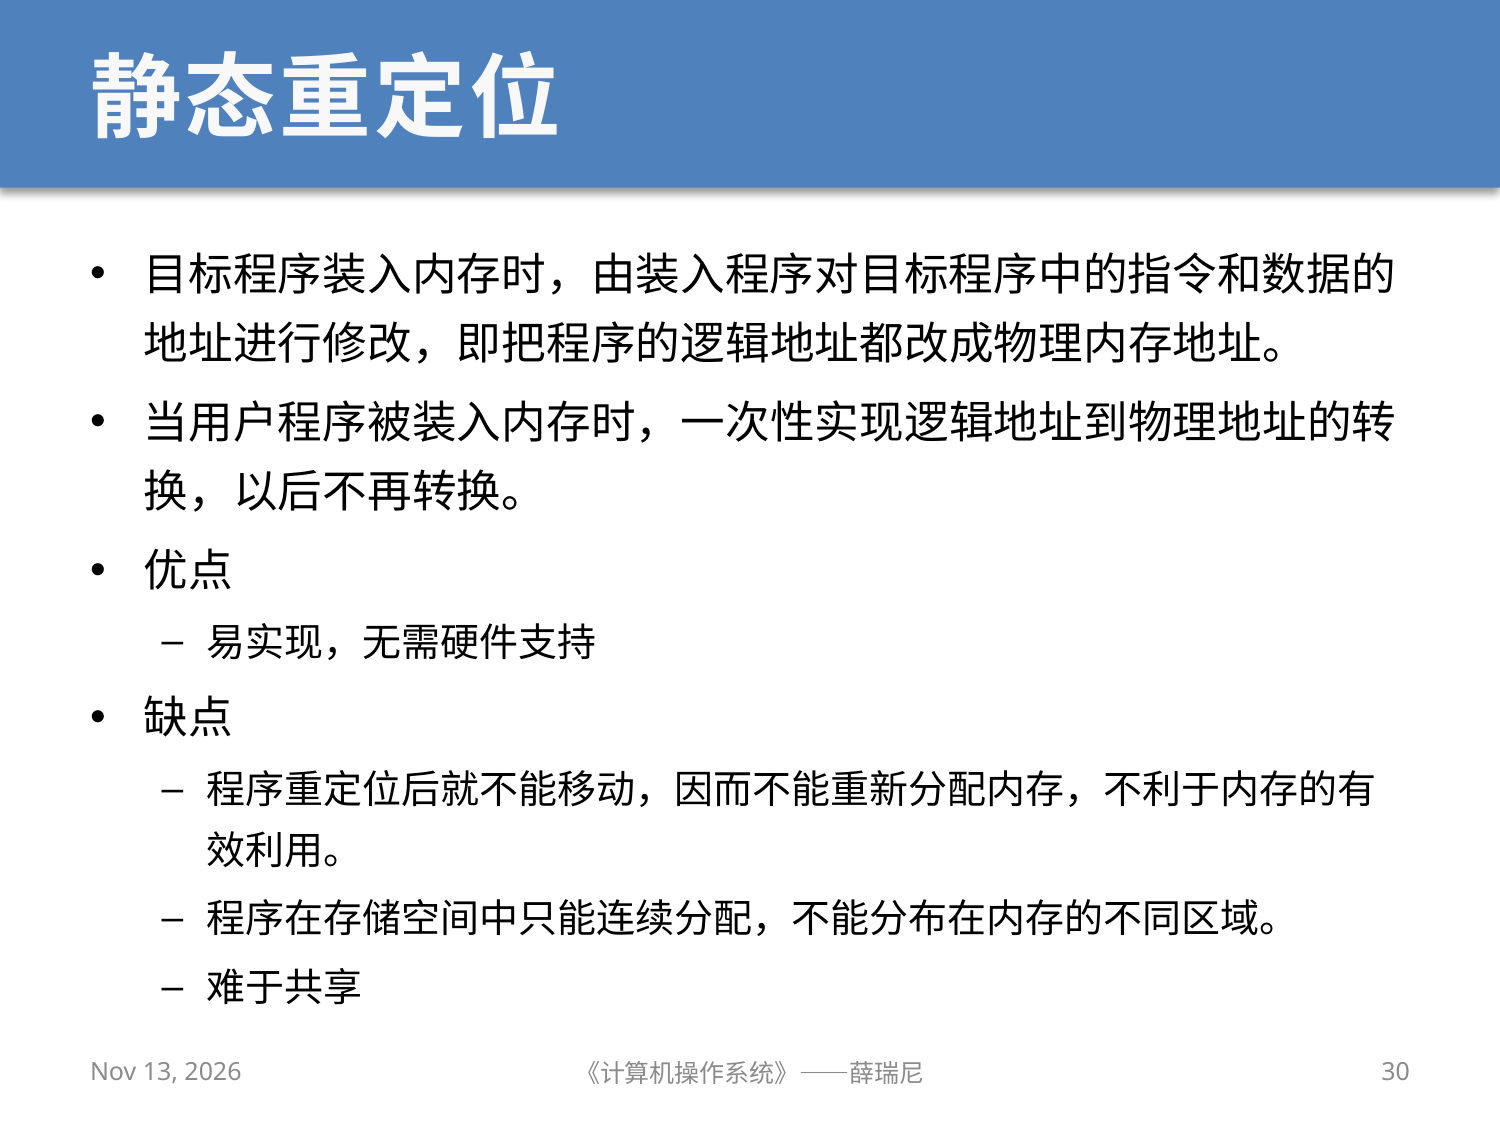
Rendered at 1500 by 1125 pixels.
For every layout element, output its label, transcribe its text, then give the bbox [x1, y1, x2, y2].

footer 《计算机操作系统》——薛瑞尼 [512, 1042, 988, 1103]
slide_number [75, 1042, 425, 1103]
slide_number 30 [1074, 1042, 1425, 1103]
list 目标程序装入内存时，由装入程序对目标程序中的指令和数据的地址进行修改，即把程序的逻辑地址都改成物理内存地址。 当用户程序被装入内存时，一次性实现逻辑地址到物理地址的转换，以后不再转换。 优点 易实现，无需硬件支持 缺点 程序重定位后就不能移动，因而不能重新分配内存，不利于内存的有效利用。 程序在存储空间中只能连续分配，不能分布在内存的不同区域。 难于共享 [75, 221, 1425, 1021]
title 静态重定位 [75, 0, 1425, 188]
